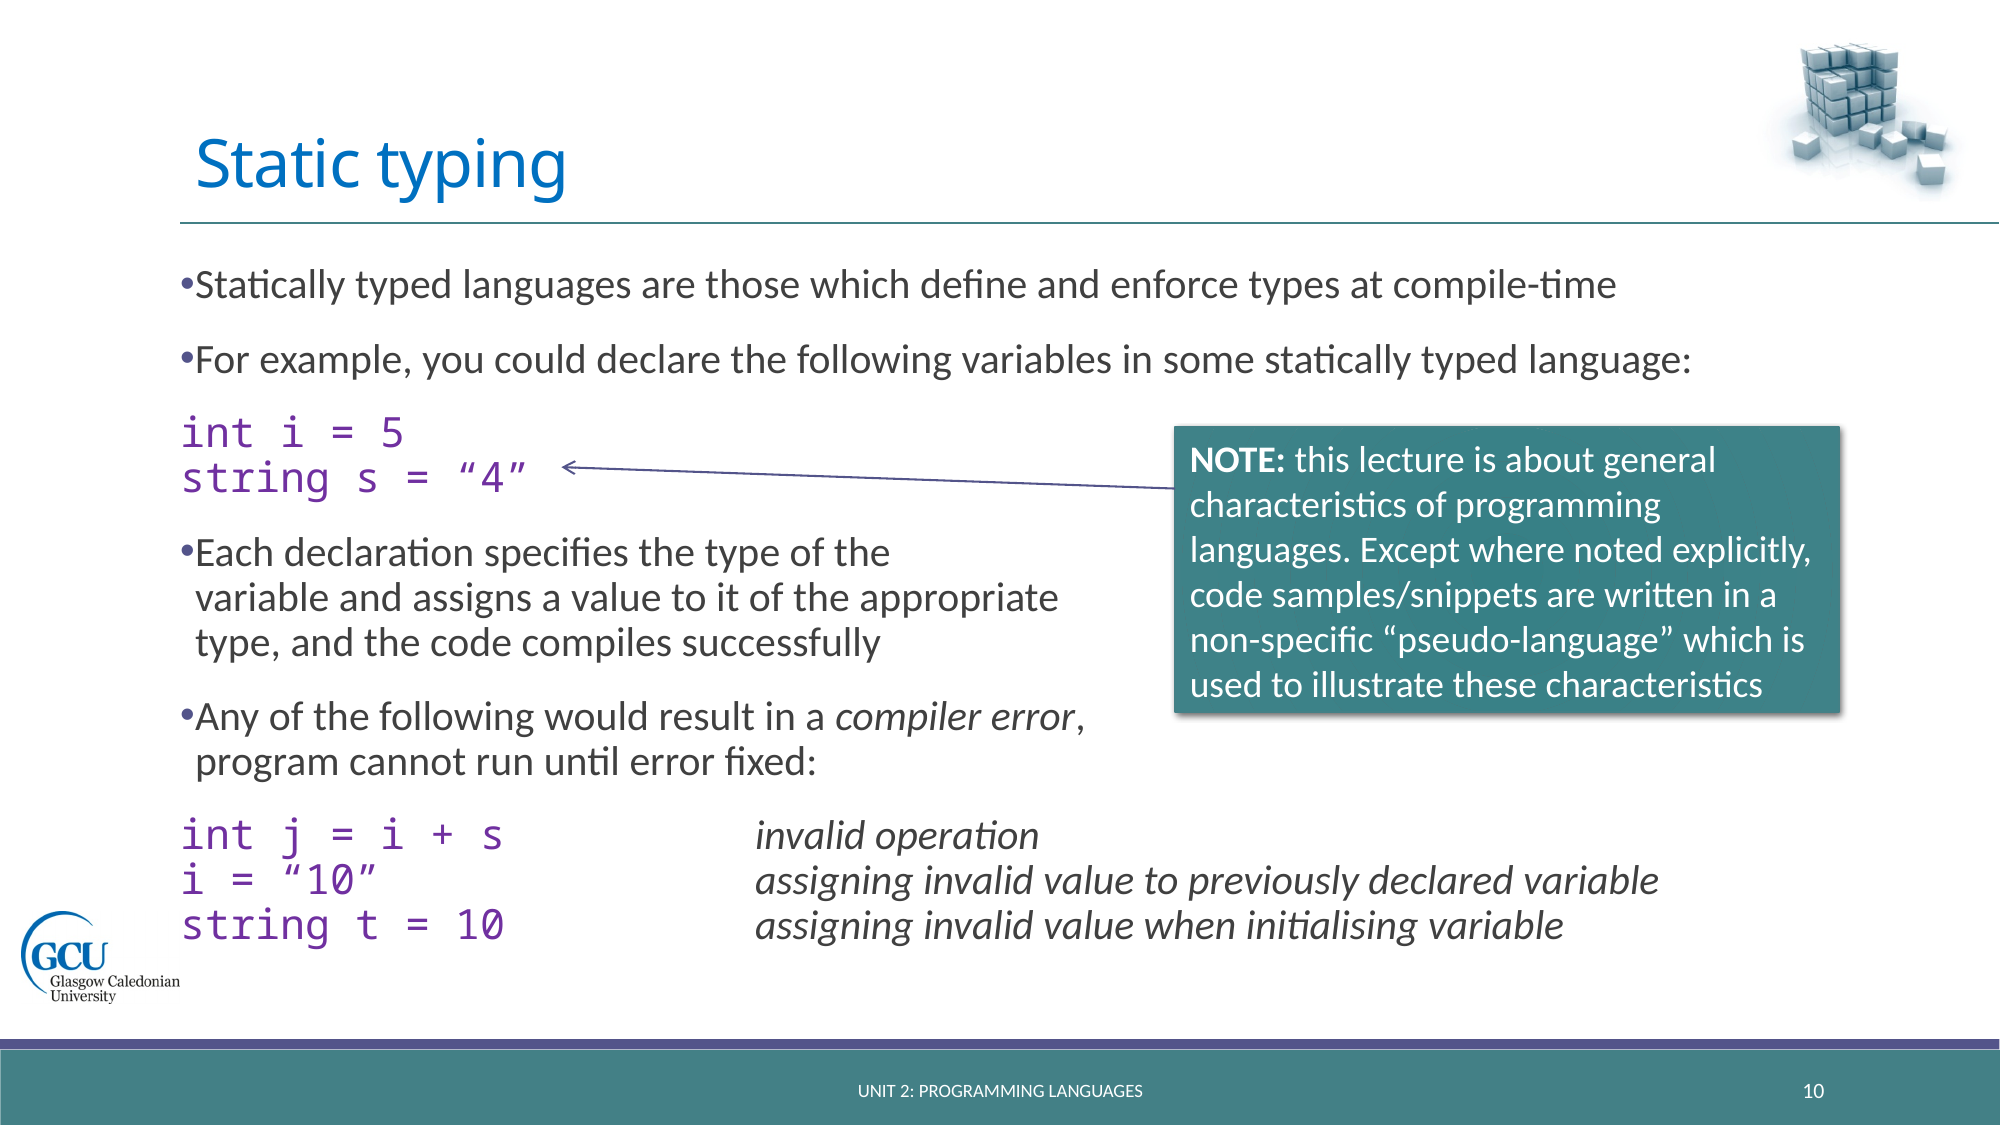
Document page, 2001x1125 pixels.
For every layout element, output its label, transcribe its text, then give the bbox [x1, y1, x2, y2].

list Statically typed languages are those which define and enforce types at compile-time For example, you could declare the following variables in some statically typed language: int i = 5 string s = “4” Each declaration specifies the type of the variable and assigns a value to it of the appropriate type, and the code compiles successfully Any of the following would result in a compiler error, program cannot run until error fixed: int j = i + s invalid operation i = “10” assigning invalid value to previously declared variable string t = 10 assigning invalid value when initialising variable [180, 255, 1830, 1004]
title Static typing [180, 47, 1830, 209]
slide_number 10 [1624, 1059, 1840, 1120]
text_box NOTE: this lecture is about general characteristics of programming languages. Except where noted explicitly, code samples/snippets are written in a non-specific “pseudo-language” which is used to illustrate these characteristics [1174, 426, 1840, 713]
picture [21, 911, 180, 1004]
footer Unit 2: Programming languages [604, 1059, 1396, 1120]
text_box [560, 466, 1176, 490]
picture [1741, 21, 1996, 212]
